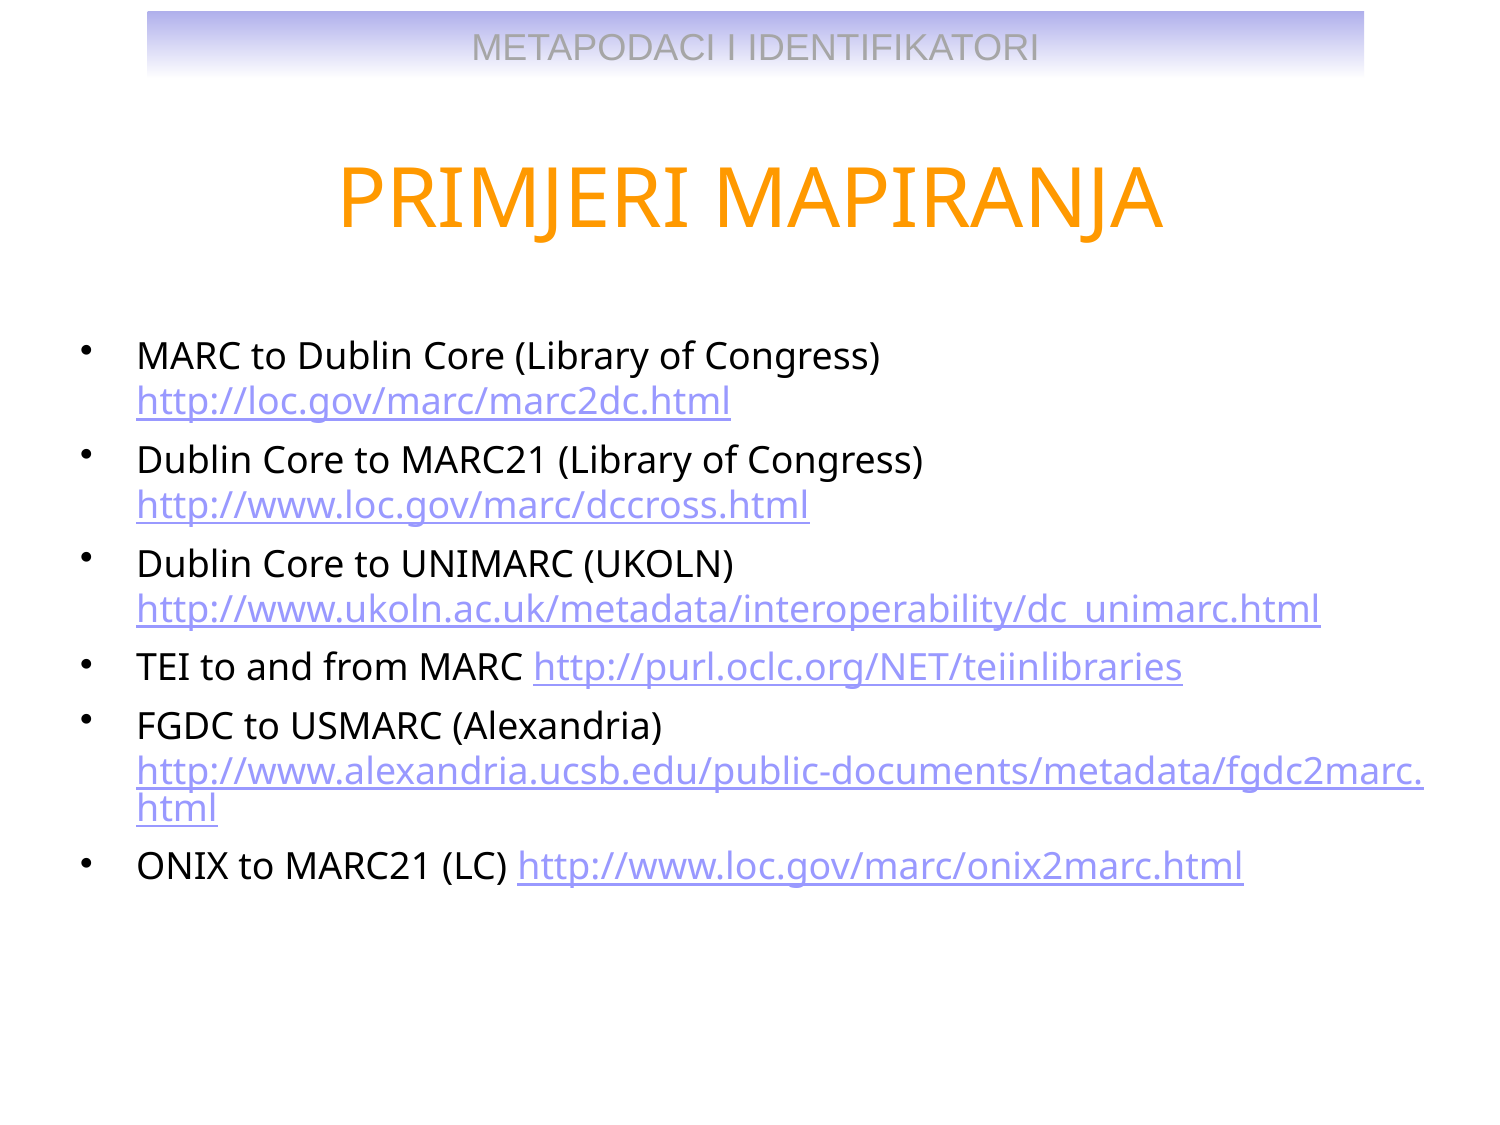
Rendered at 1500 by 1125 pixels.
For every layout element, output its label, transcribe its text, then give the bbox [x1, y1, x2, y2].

title PRIMJERI MAPIRANJA [112, 99, 1388, 288]
list MARC to Dublin Core (Library of Congress) http://loc.gov/marc/marc2dc.html Dublin Core to MARC21 (Library of Congress) http://www.loc.gov/marc/dccross.html Dublin Core to UNIMARC (UKOLN) http://www.ukoln.ac.uk/metadata/interoperability/dc_unimarc.html TEI to and from MARC http://purl.oclc.org/NET/teiinlibraries FGDC to USMARC (Alexandria) http://www.alexandria.ucsb.edu/public-documents/metadata/fgdc2marc.html ONIX to MARC21 (LC) http://www.loc.gov/marc/onix2marc.html [64, 324, 1459, 1059]
